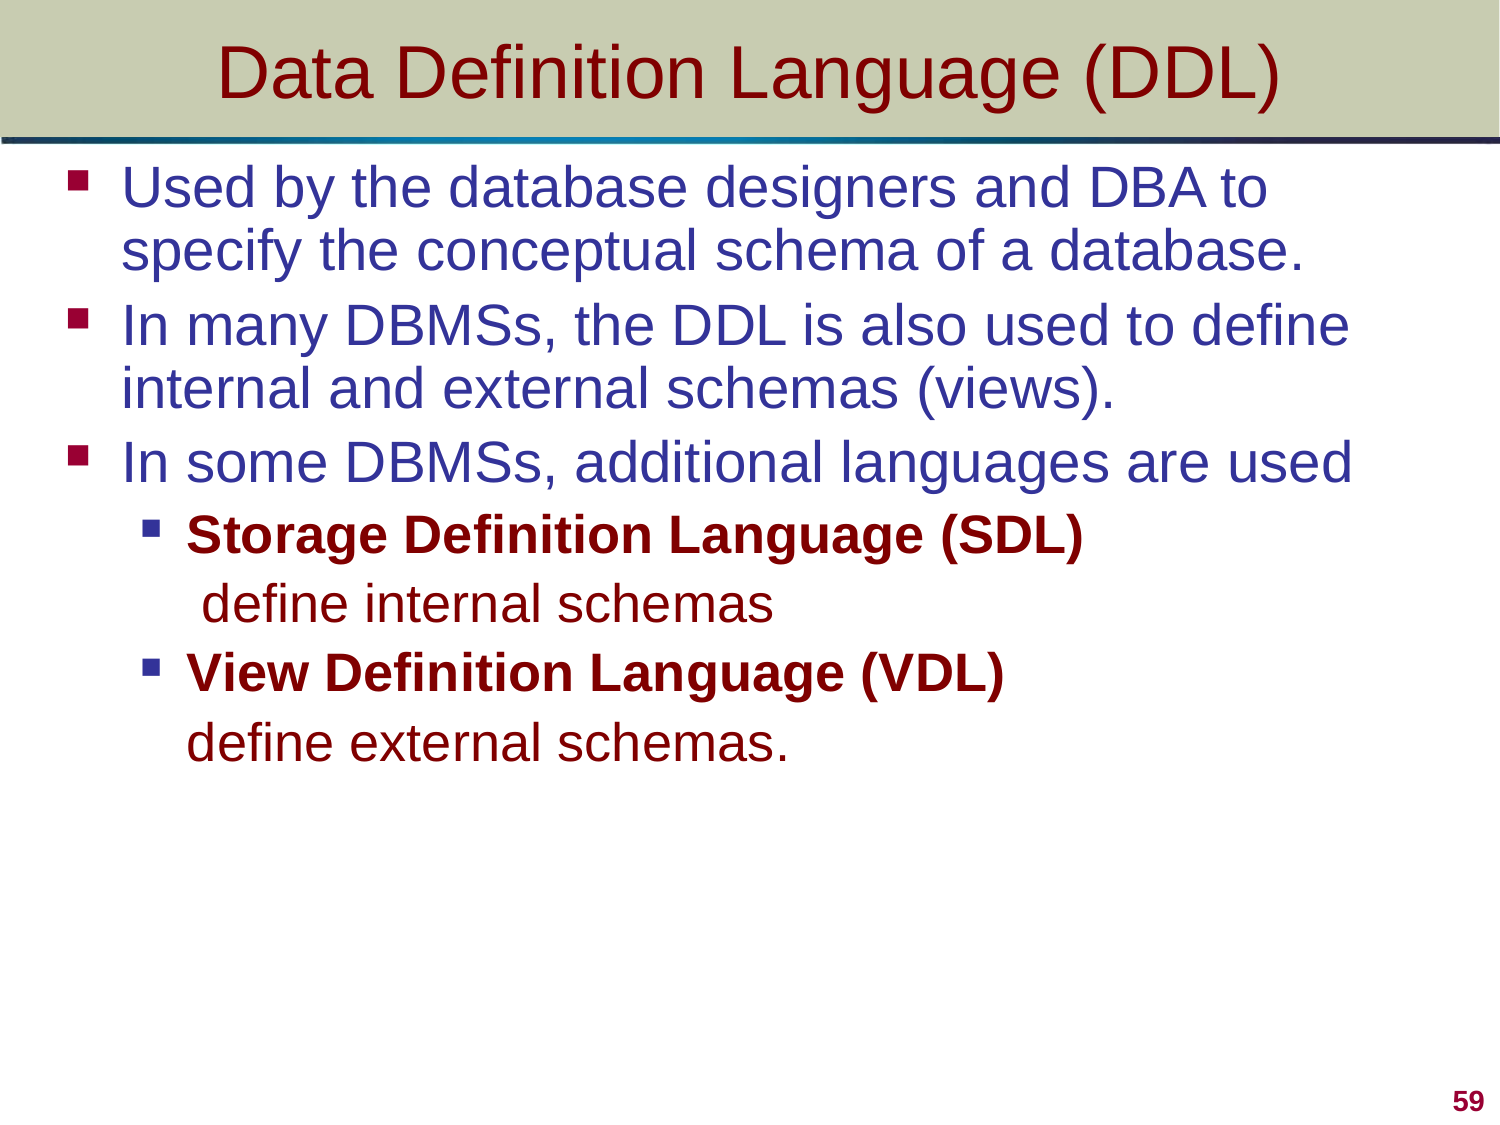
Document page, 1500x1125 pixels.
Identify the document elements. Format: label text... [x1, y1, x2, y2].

title Data Definition Language (DDL) [0, 0, 1500, 138]
list Used by the database designers and DBA to specify the conceptual schema of a database. In many DBMSs, the DDL is also used to define internal and external schemas (views). In some DBMSs, additional languages are used Storage Definition Language (SDL) define internal schemas View Definition Language (VDL) define external schemas. [50, 149, 1411, 963]
picture [0, 138, 1500, 145]
slide_number 59 [1187, 1049, 1500, 1125]
